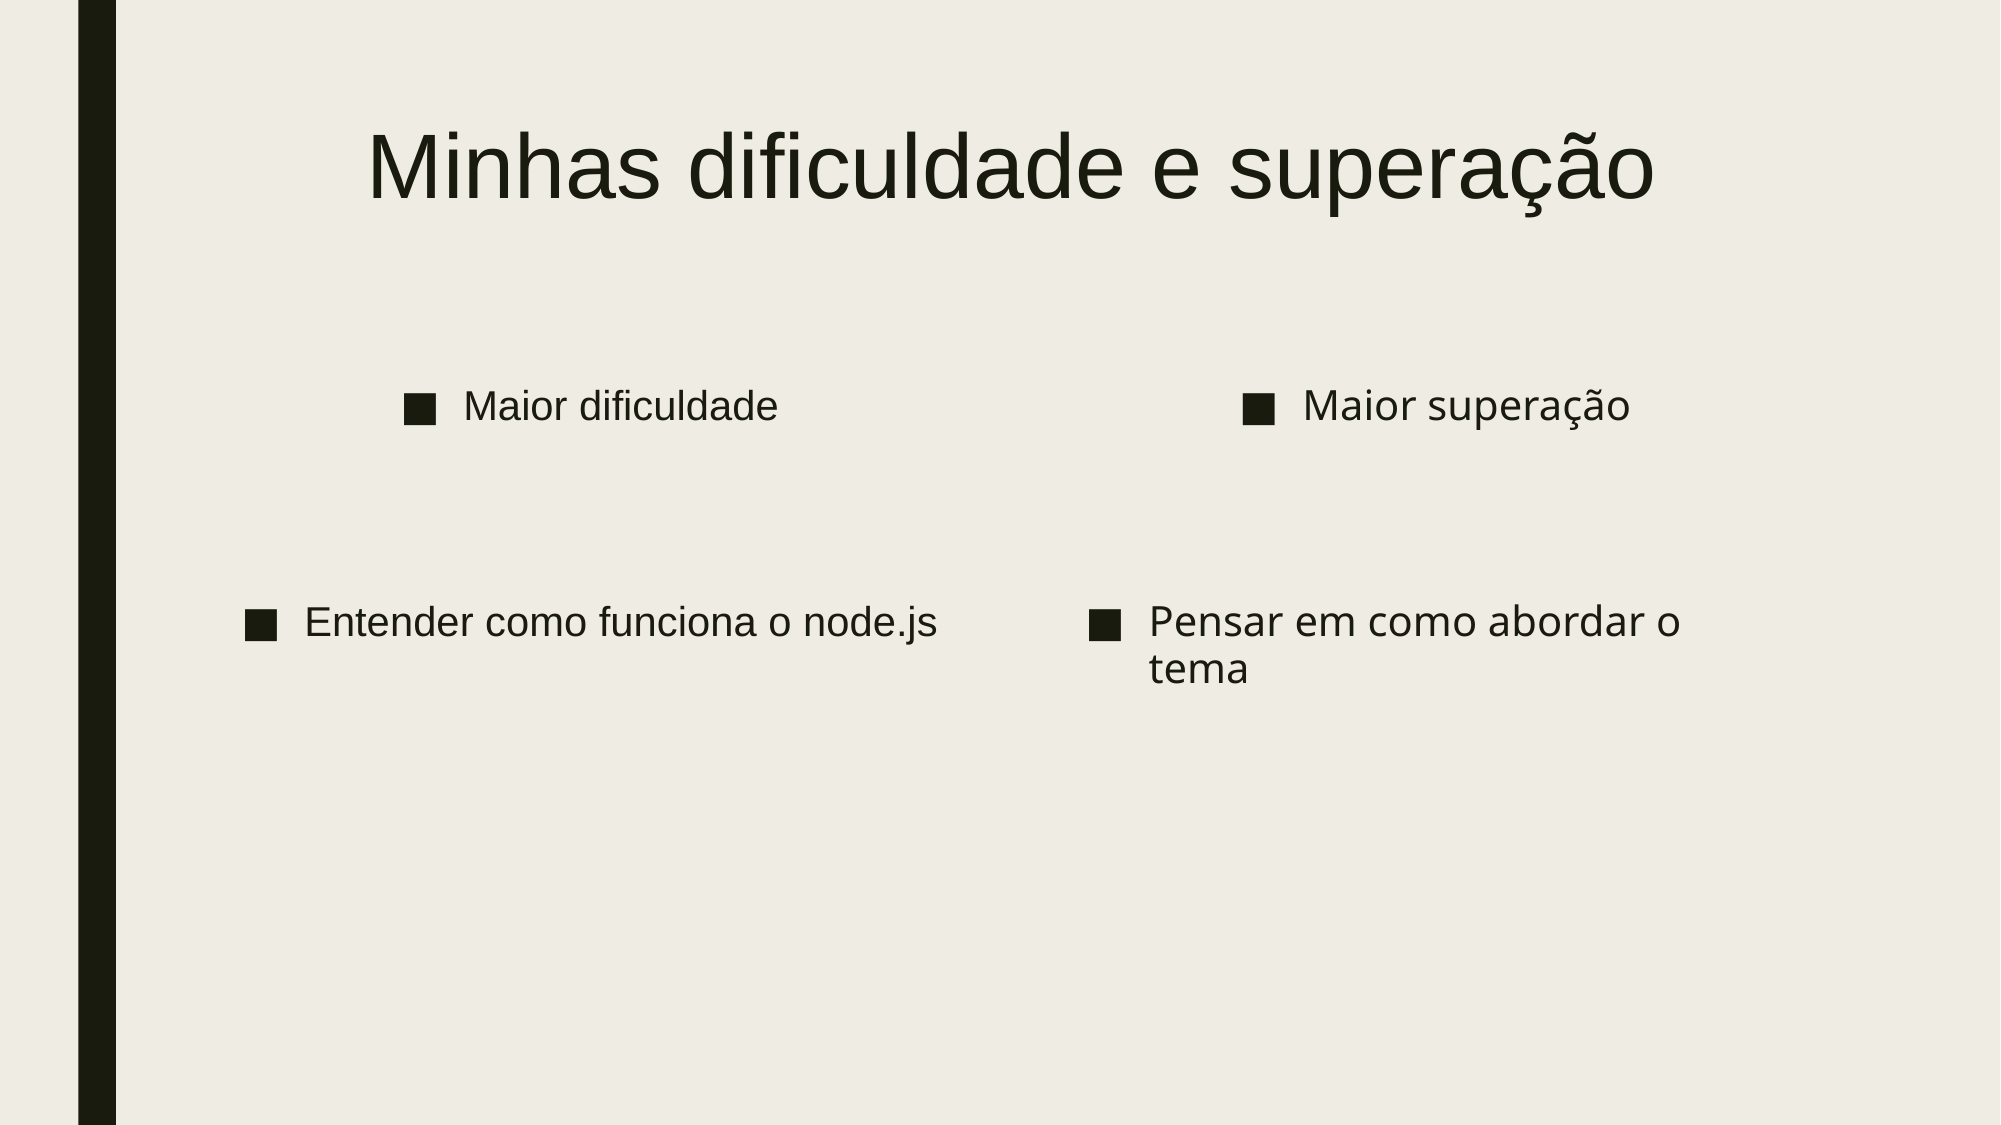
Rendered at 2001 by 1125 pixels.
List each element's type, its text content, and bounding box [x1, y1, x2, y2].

list Maior dificuldade Entender como funciona o node.js [225, 375, 955, 963]
list Maior superação Pensar em como abordar o tema [1070, 375, 1801, 963]
title Minhas dificuldade e superação [225, 112, 1800, 357]
